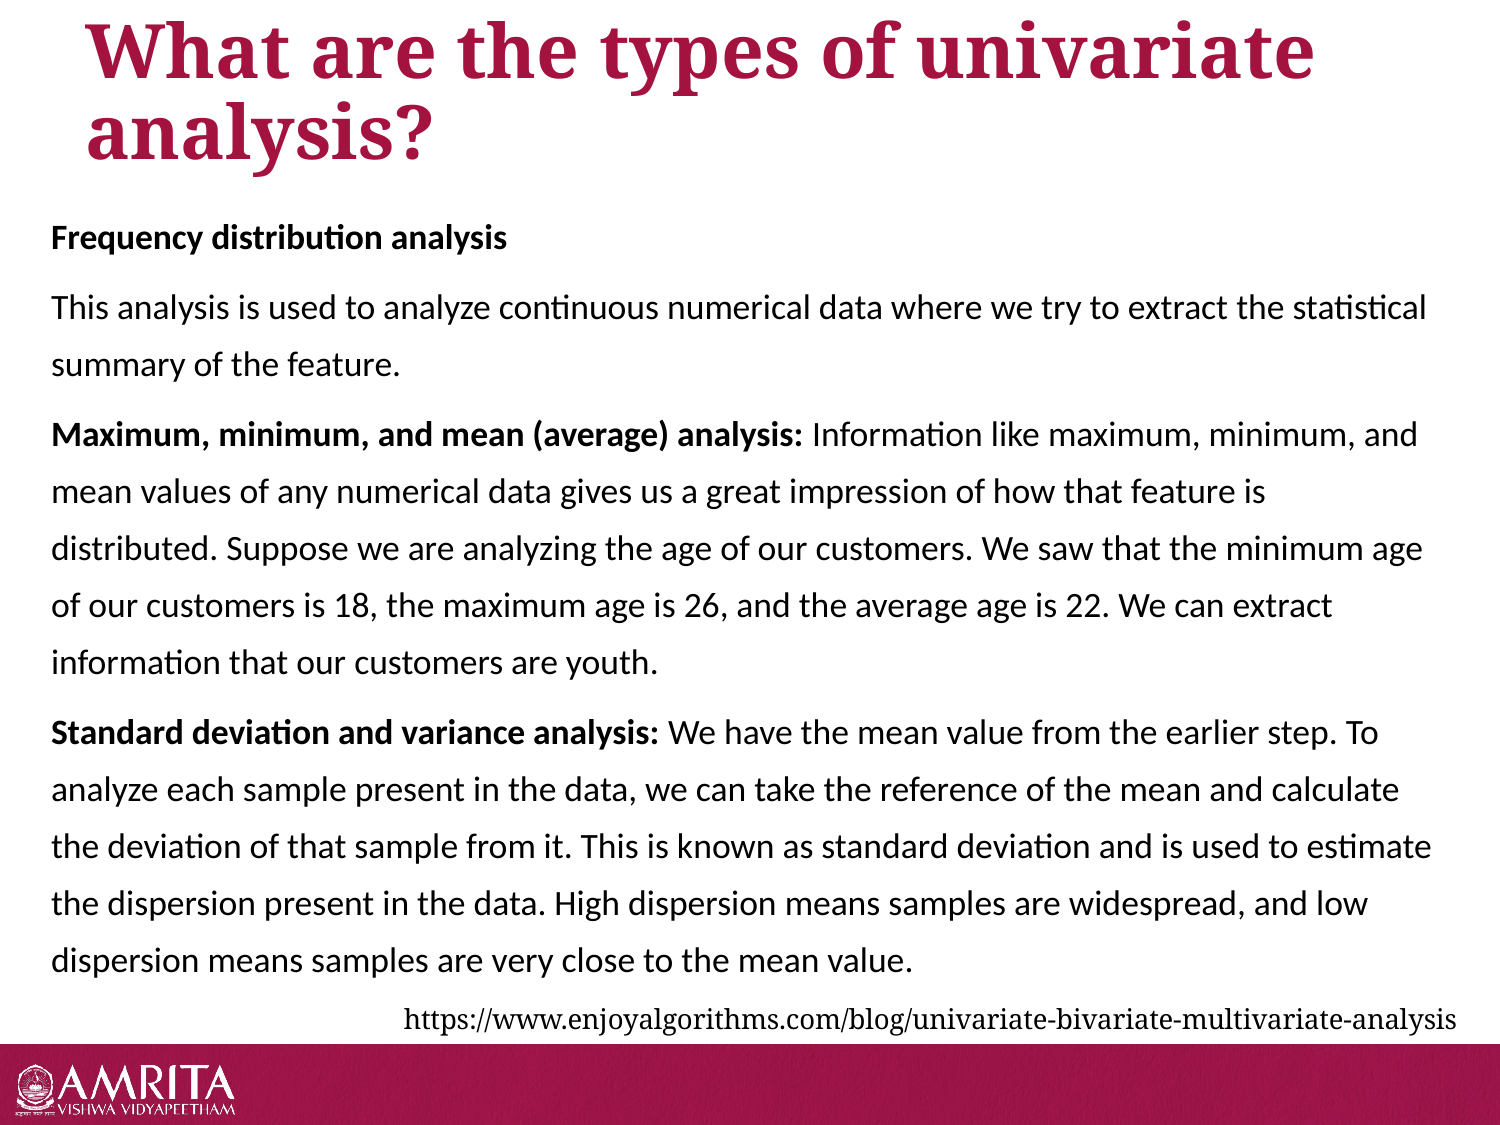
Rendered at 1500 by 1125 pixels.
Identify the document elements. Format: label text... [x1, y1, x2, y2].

list https://www.enjoyalgorithms.com/blog/univariate-bivariate-multivariate-analysis [388, 983, 1500, 1050]
title What are the types of univariate analysis? [70, 57, 1450, 134]
picture [0, 1044, 1500, 1125]
text_box Frequency distribution analysis This analysis is used to analyze continuous numerical data where we try to extract the statistical summary of the feature. Maximum, minimum, and mean (average) analysis: Information like maximum, minimum, and mean values of any numerical data gives us a great impression of how that feature is distributed. Suppose we are analyzing the age of our customers. We saw that the minimum age of our customers is 18, the maximum age is 26, and the average age is 22. We can extract information that our customers are youth. Standard deviation and variance analysis: We have the mean value from the earlier step. To analyze each sample present in the data, we can take the reference of the mean and calculate the deviation of that sample from it. This is known as standard deviation and is used to estimate the dispersion present in the data. High dispersion means samples are widespread, and low dispersion means samples are very close to the mean value. [36, 192, 1450, 998]
